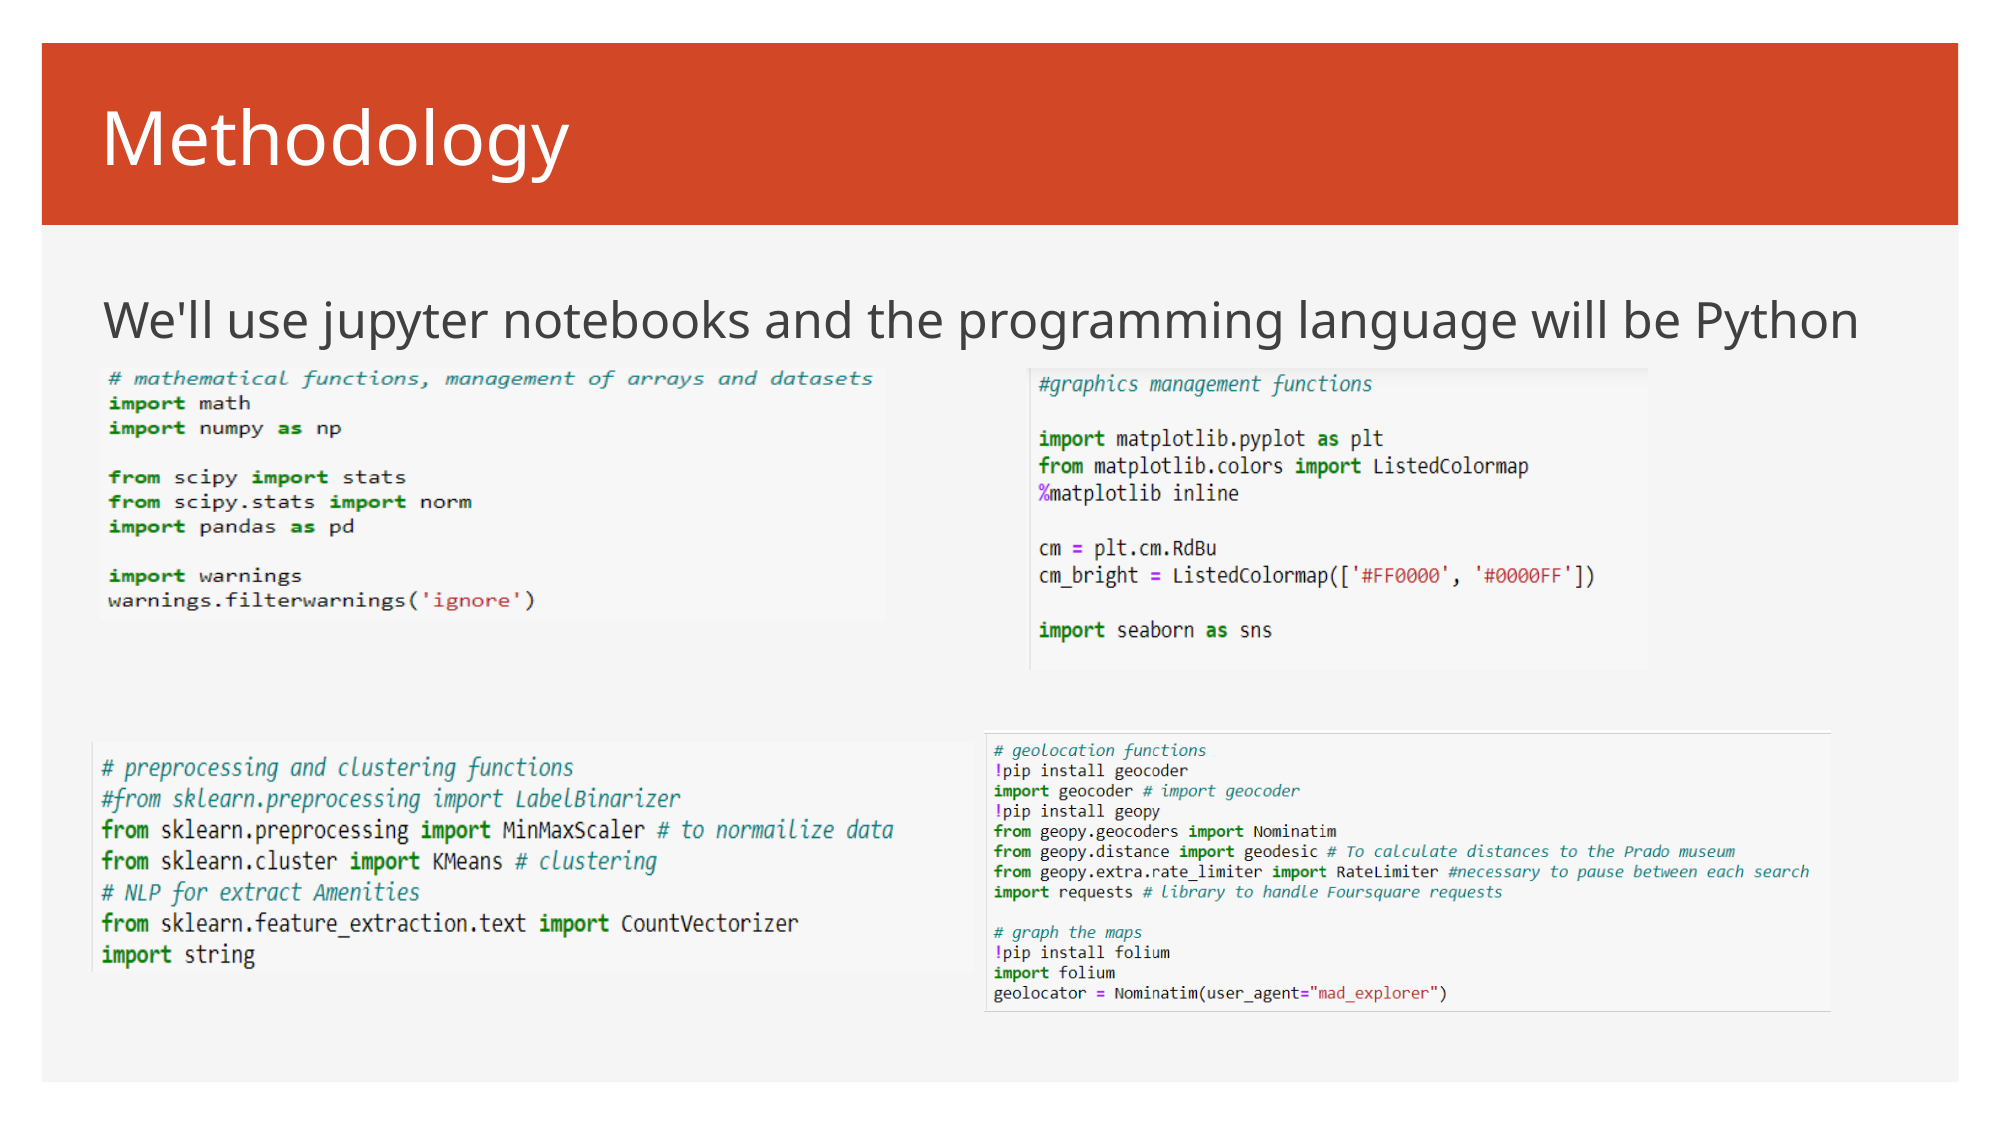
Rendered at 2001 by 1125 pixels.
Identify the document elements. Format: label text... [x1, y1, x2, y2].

title Methodology [85, 82, 1884, 188]
picture [1026, 368, 1648, 670]
picture [984, 730, 1831, 1012]
picture [100, 368, 885, 621]
picture [88, 742, 974, 972]
list We'll use jupyter notebooks and the programming language will be Python [88, 251, 1884, 1073]
